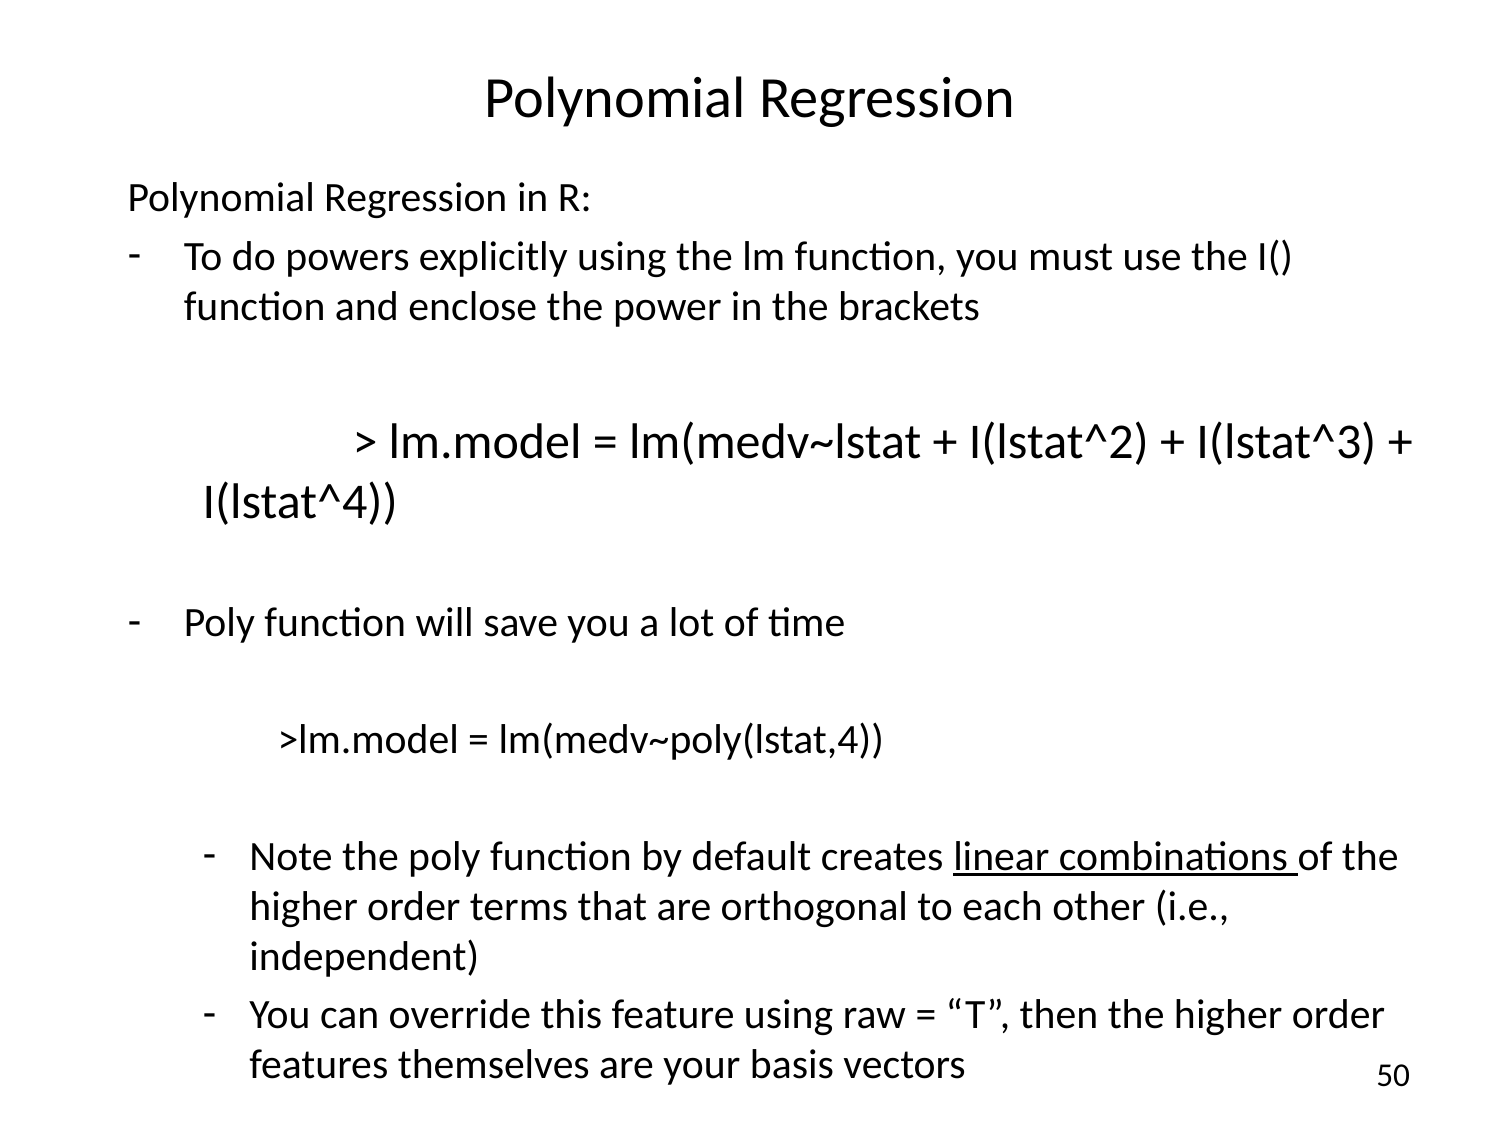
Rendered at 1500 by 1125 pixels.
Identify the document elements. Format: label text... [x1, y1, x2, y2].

title Polynomial Regression [75, 0, 1425, 188]
slide_number 50 [1074, 1042, 1425, 1103]
list Polynomial Regression in R: To do powers explicitly using the lm function, you must use the I() function and enclose the power in the brackets > lm.model = lm(medv~lstat + I(lstat^2) + I(lstat^3) + I(lstat^4)) Poly function will save you a lot of time >lm.model = lm(medv~poly(lstat,4)) Note the poly function by default creates linear combinations of the higher order terms that are orthogonal to each other (i.e., independent) You can override this feature using raw = “T”, then the higher order features themselves are your basis vectors [112, 162, 1450, 1038]
